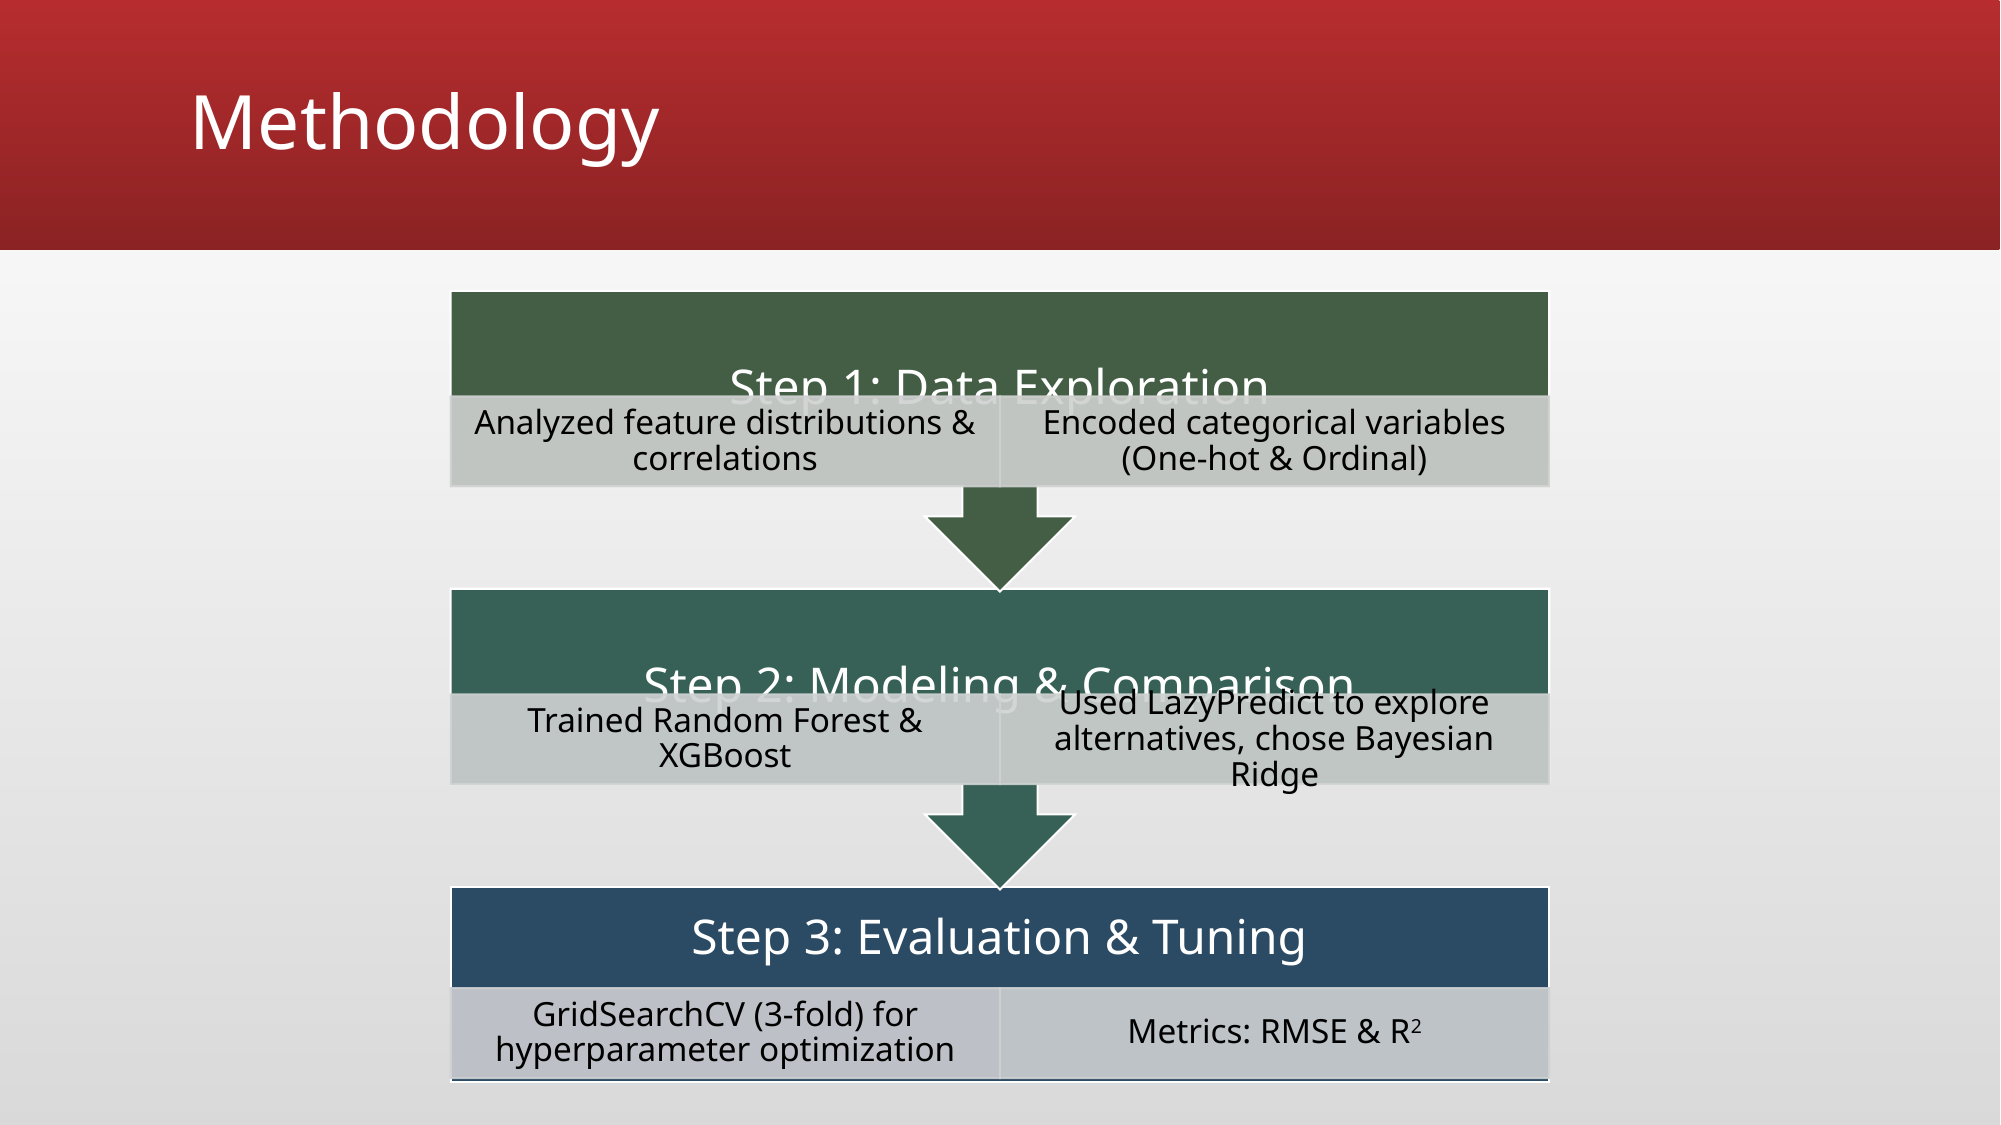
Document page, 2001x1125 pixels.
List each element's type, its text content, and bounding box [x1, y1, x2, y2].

title Methodology [174, 16, 1825, 234]
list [450, 290, 1550, 1083]
